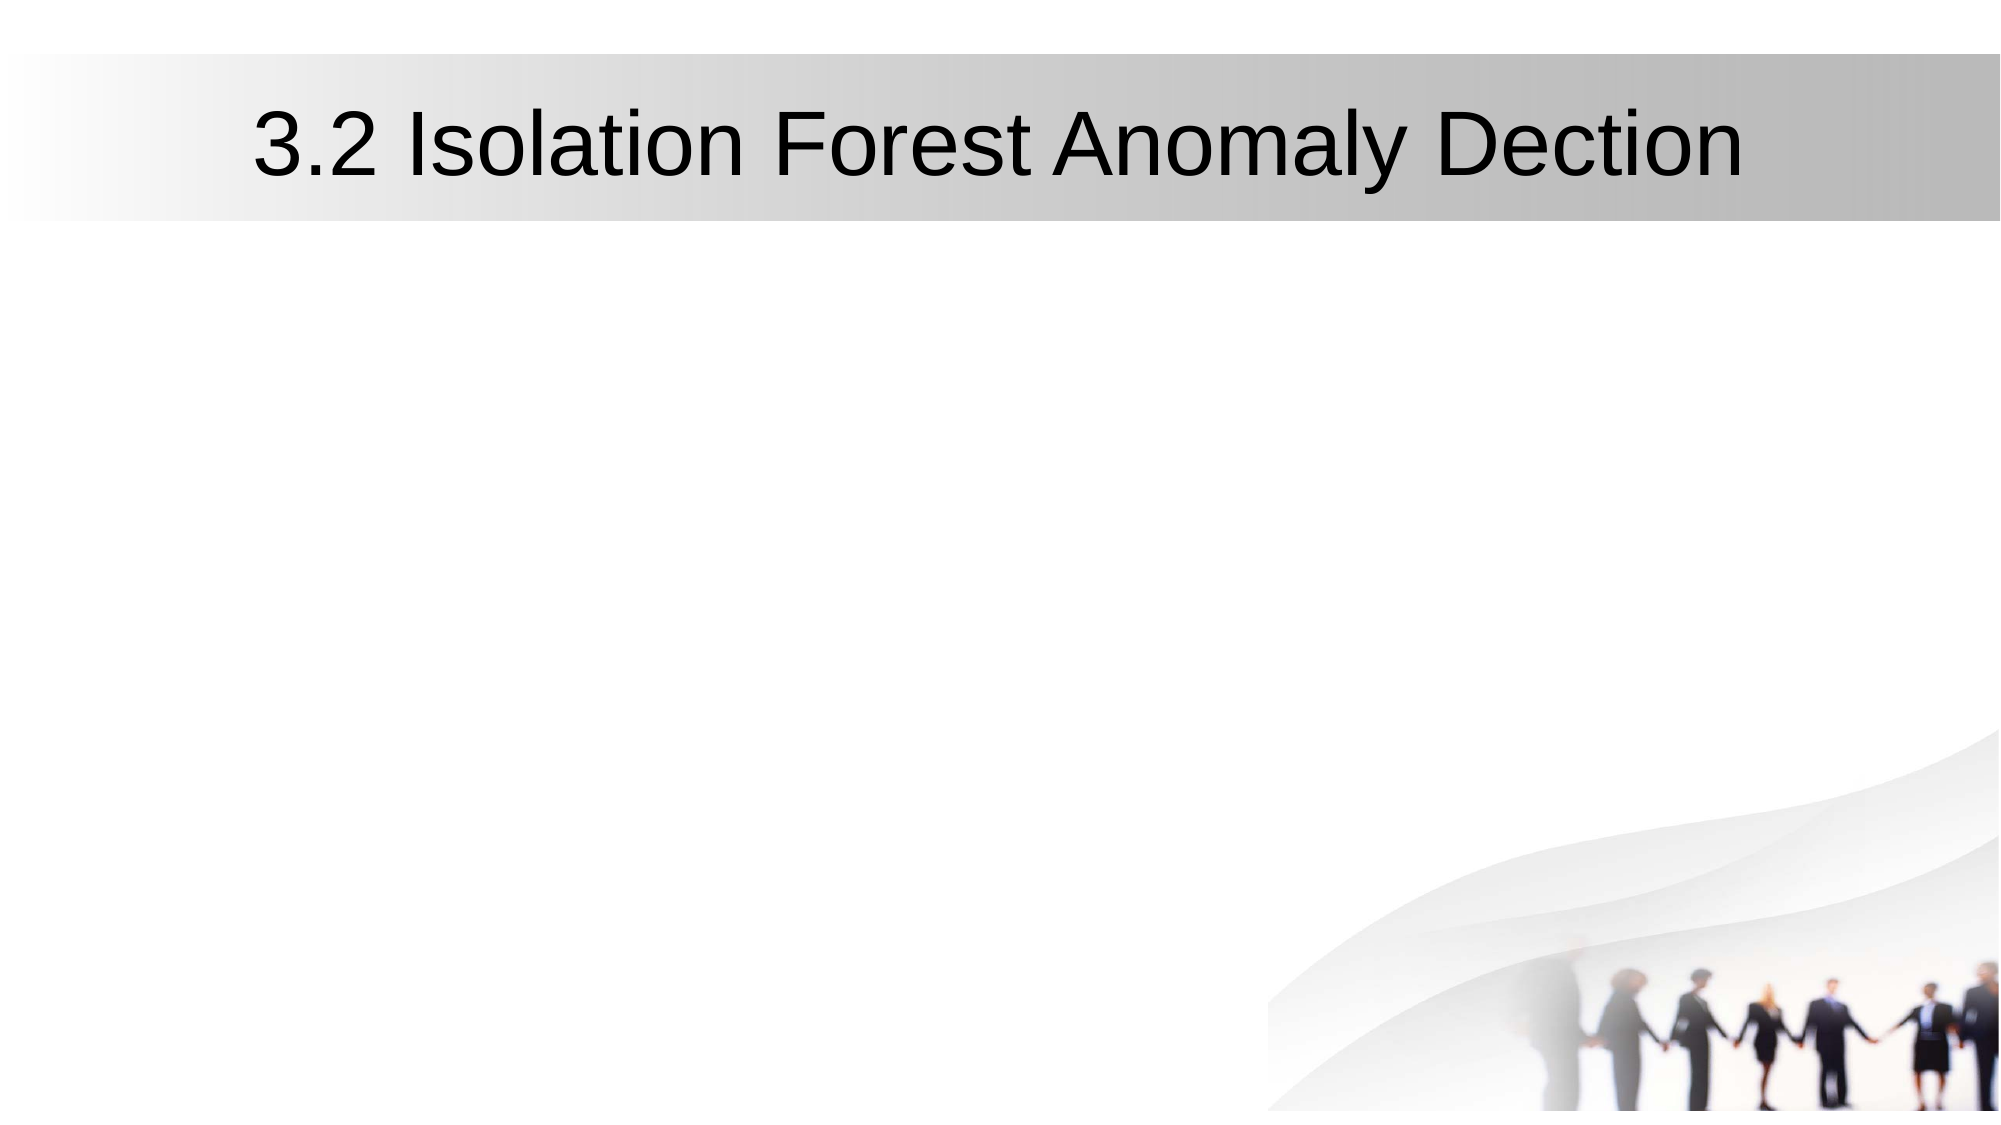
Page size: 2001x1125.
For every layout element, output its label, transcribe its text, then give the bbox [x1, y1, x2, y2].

picture [1268, 728, 1999, 1111]
title 3.2 Isolation Forest Anomaly Dection [99, 44, 1901, 233]
